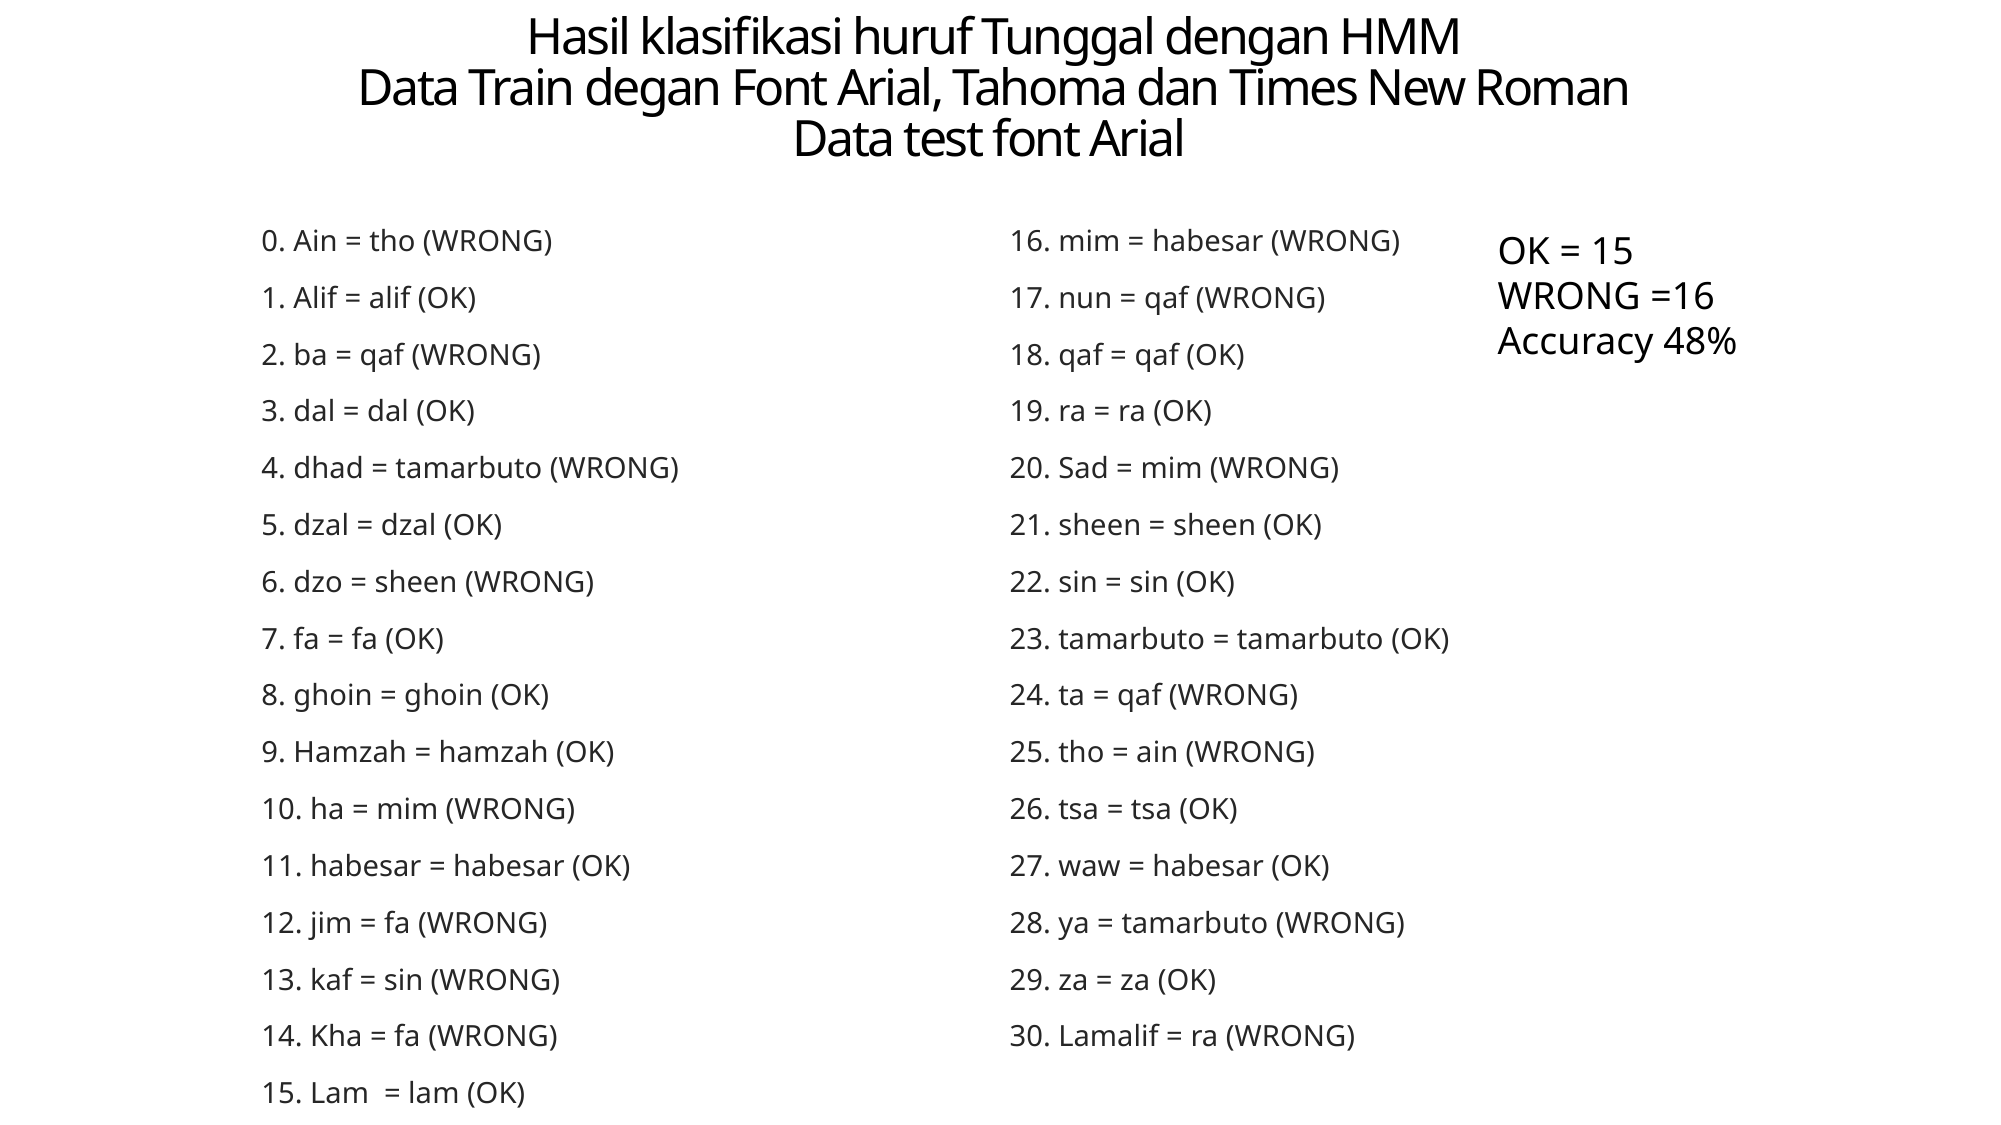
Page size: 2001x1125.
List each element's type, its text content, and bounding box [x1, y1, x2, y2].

text_box OK = 15 WRONG =16 Accuracy 48% [1482, 220, 1753, 370]
list 0. Ain = tho (WRONG) 1. Alif = alif (OK) 2. ba = qaf (WRONG) 3. dal = dal (OK) 4. dhad = tamarbuto (WRONG) 5. dzal = dzal (OK) 6. dzo = sheen (WRONG) 7. fa = fa (OK) 8. ghoin = ghoin (OK) 9. Hamzah = hamzah (OK) 10. ha = mim (WRONG) 11. habesar = habesar (OK) 12. jim = fa (WRONG) 13. kaf = sin (WRONG) 14. Kha = fa (WRONG) 15. Lam = lam (OK) [246, 220, 743, 1116]
title Hasil klasifikasi huruf Tunggal dengan HMM Data Train degan Font Arial, Tahoma dan Times New Roman Data test font Arial [111, 70, 1879, 170]
text_box 16. mim = habesar (WRONG) 17. nun = qaf (WRONG) 18. qaf = qaf (OK) 19. ra = ra (OK) 20. Sad = mim (WRONG) 21. sheen = sheen (OK) 22. sin = sin (OK) 23. tamarbuto = tamarbuto (OK) 24. ta = qaf (WRONG) 25. tho = ain (WRONG) 26. tsa = tsa (OK) 27. waw = habesar (OK) 28. ya = tamarbuto (WRONG) 29. za = za (OK) 30. Lamalif = ra (WRONG) [994, 220, 1655, 1077]
